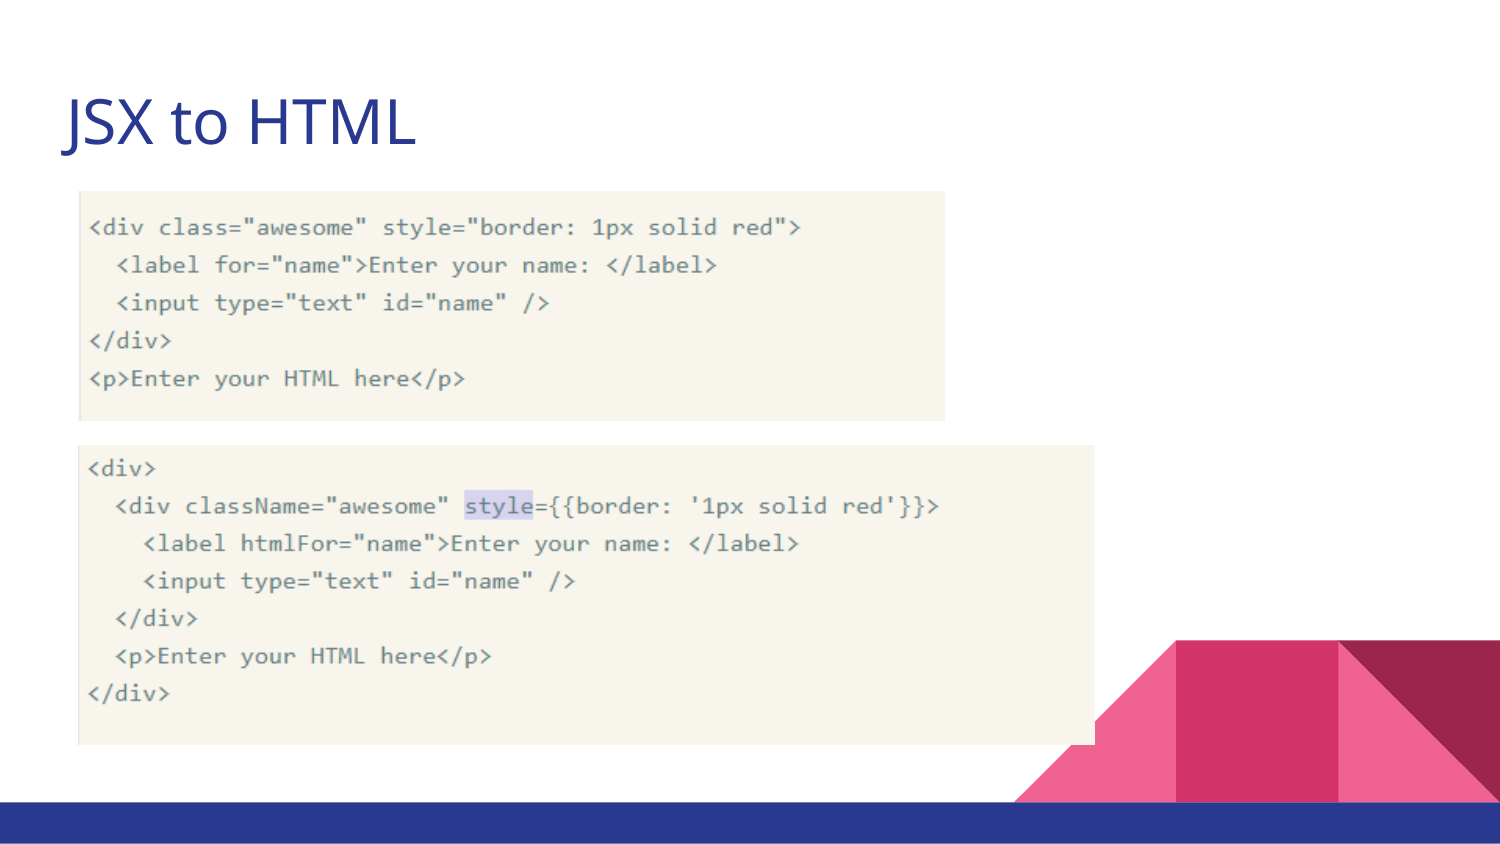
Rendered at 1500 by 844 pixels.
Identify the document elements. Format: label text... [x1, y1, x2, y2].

title JSX to HTML [51, 67, 1449, 167]
picture [78, 191, 945, 421]
picture [78, 444, 1095, 746]
